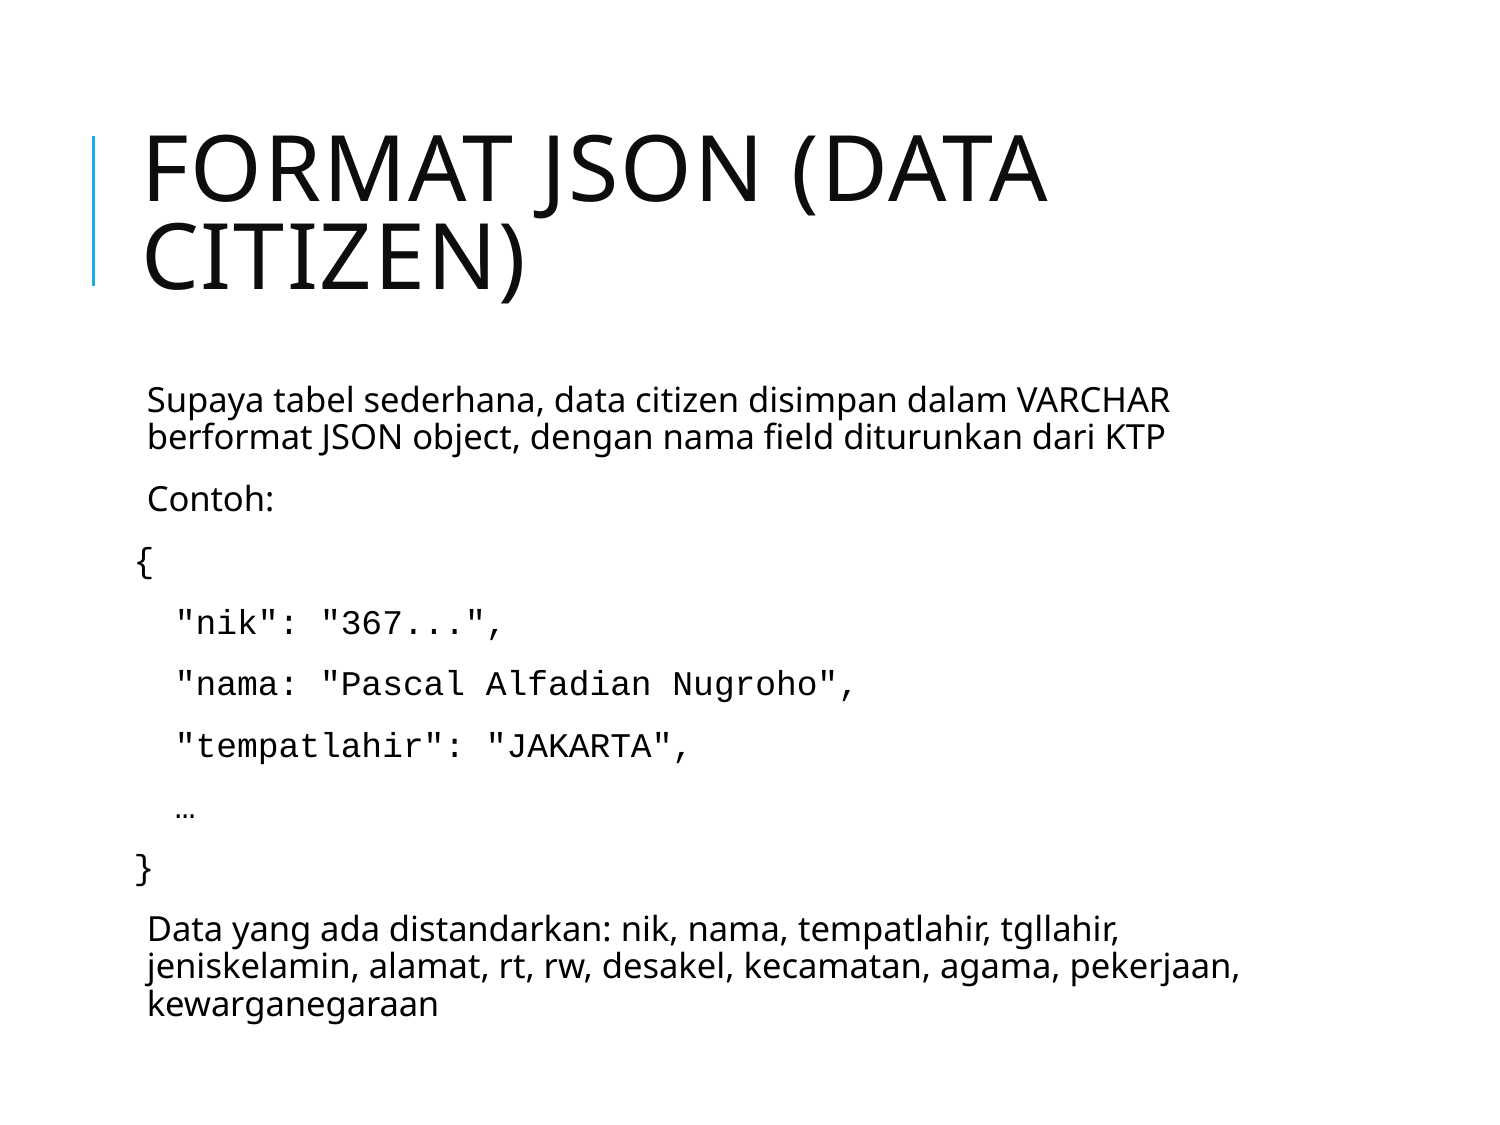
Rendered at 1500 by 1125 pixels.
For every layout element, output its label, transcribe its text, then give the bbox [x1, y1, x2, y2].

title Format JSON (Data Citizen) [126, 96, 1322, 342]
list Supaya tabel sederhana, data citizen disimpan dalam VARCHAR berformat JSON object, dengan nama field diturunkan dari KTP Contoh: { "nik": "367...", "nama: "Pascal Alfadian Nugroho", "tempatlahir": "JAKARTA", … } Data yang ada distandarkan: nik, nama, tempatlahir, tgllahir, jeniskelamin, alamat, rt, rw, desakel, kecamatan, agama, pekerjaan, kewarganegaraan [126, 375, 1322, 1035]
